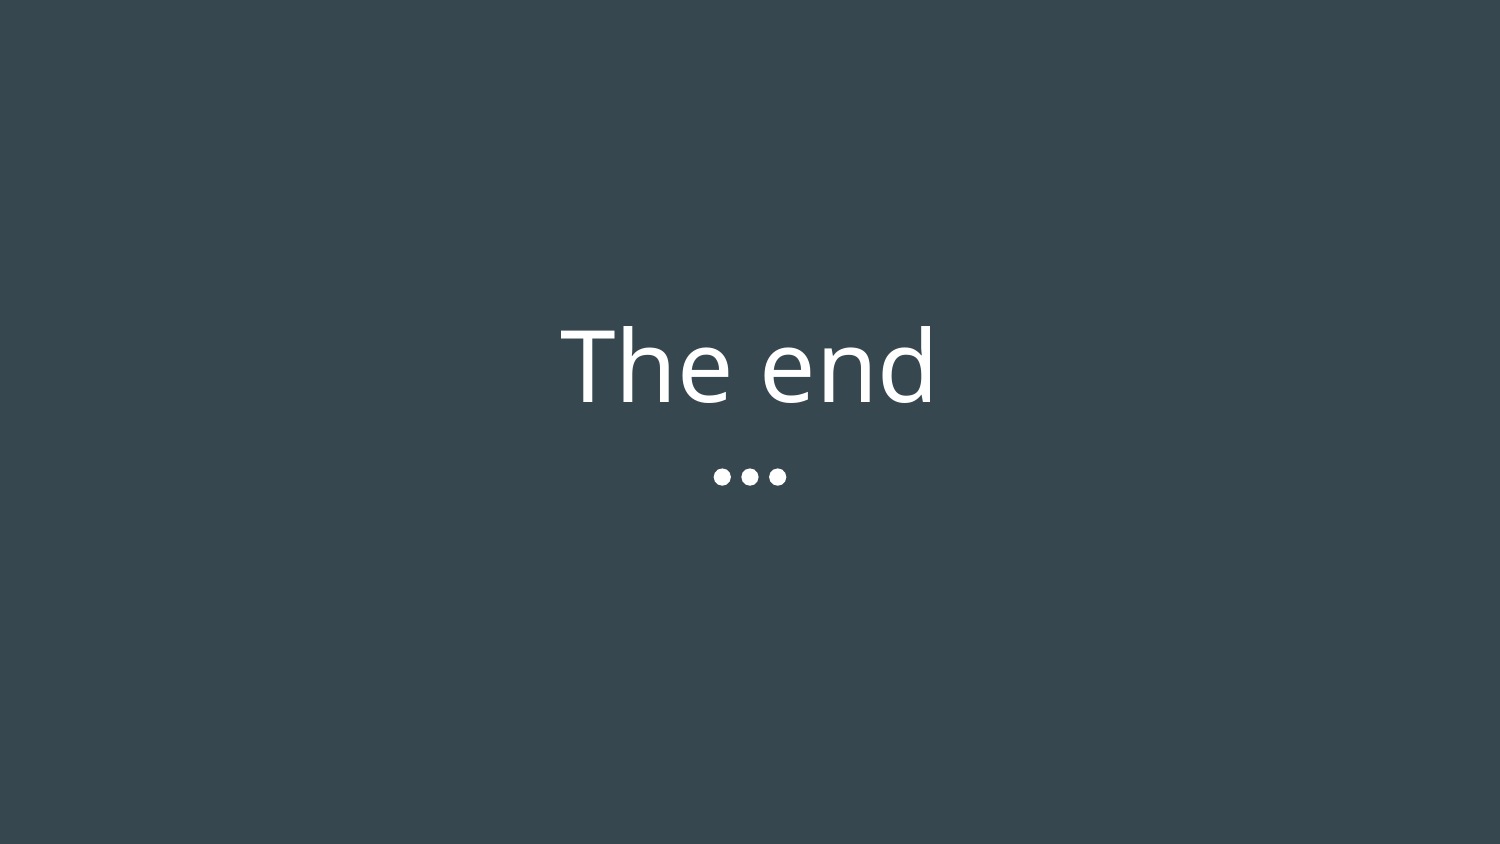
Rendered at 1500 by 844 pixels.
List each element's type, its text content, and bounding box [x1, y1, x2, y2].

title The end [110, 162, 1390, 447]
